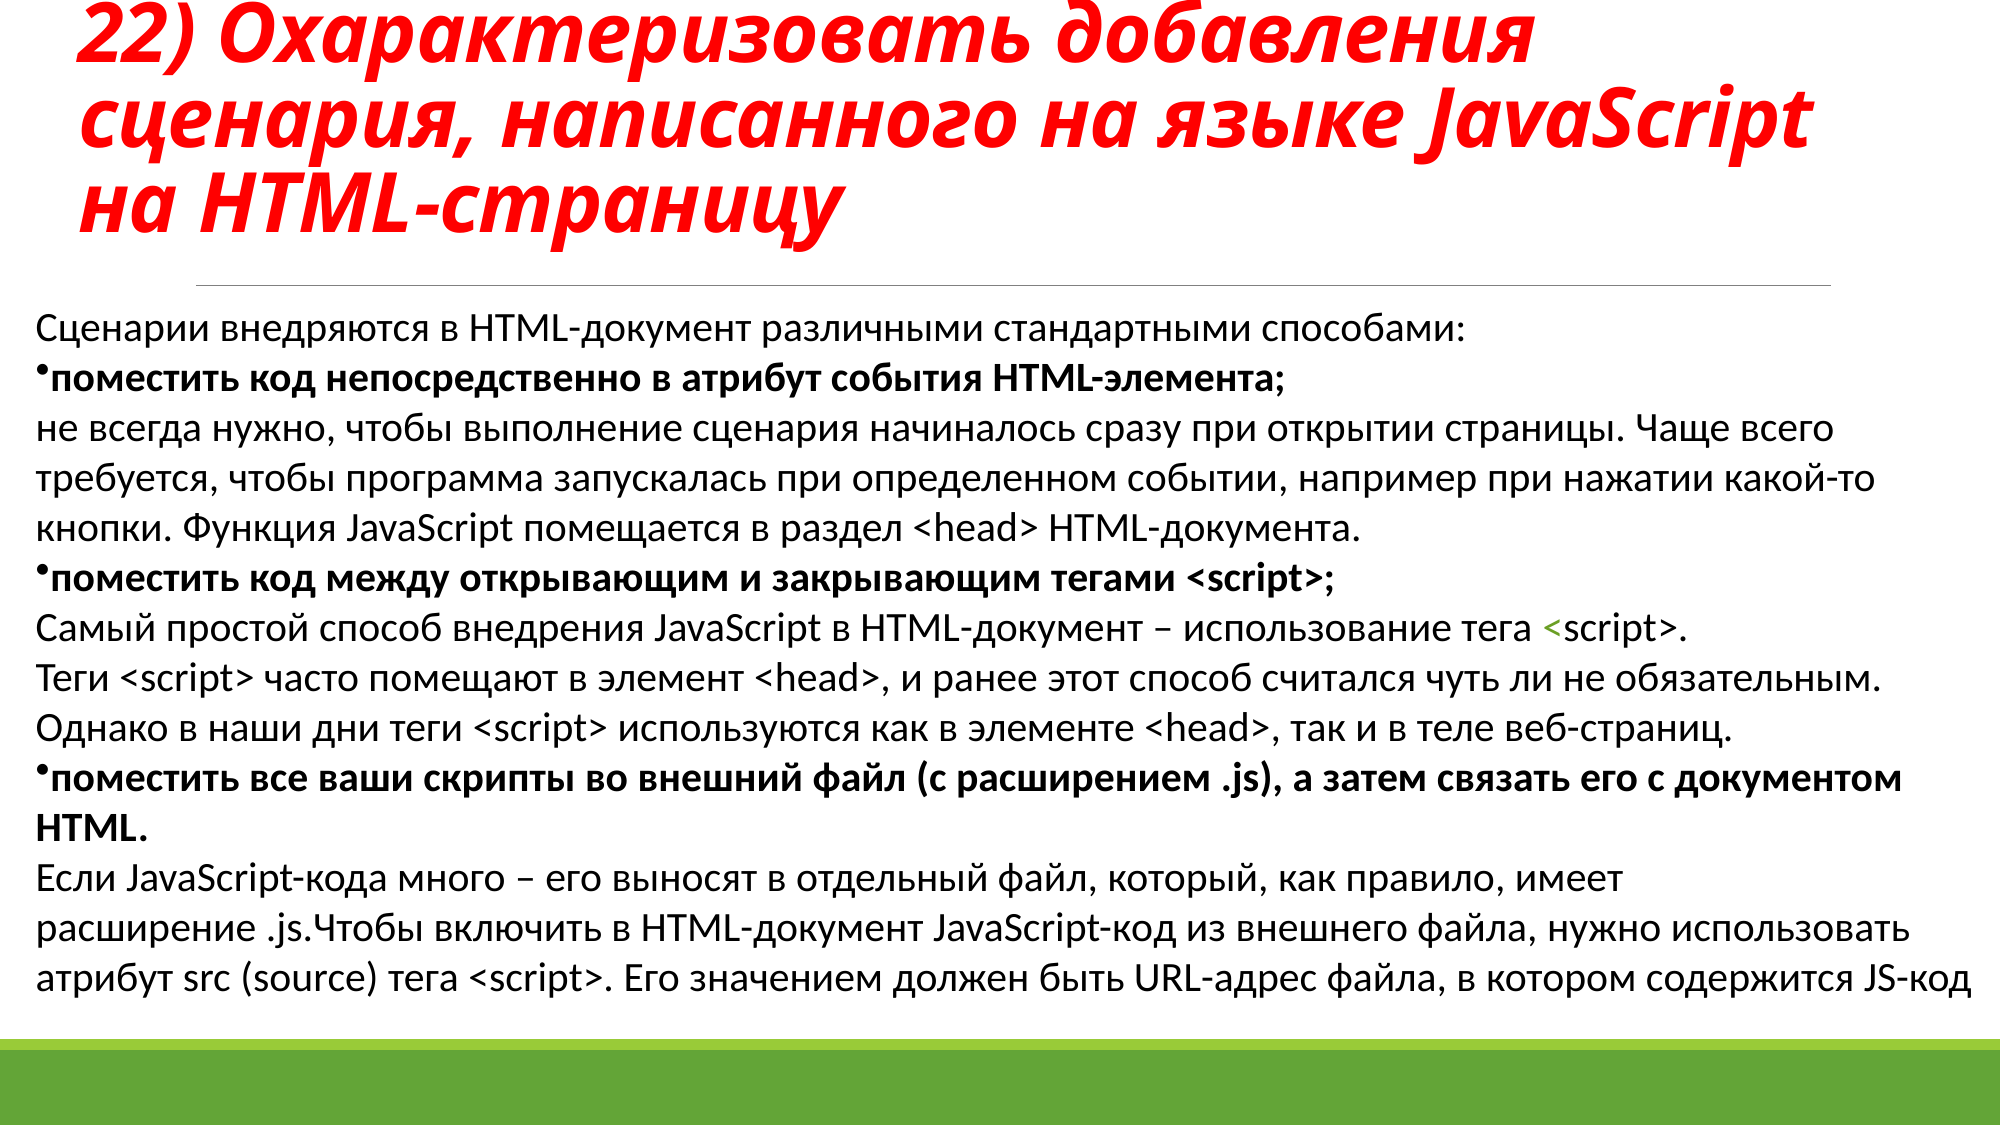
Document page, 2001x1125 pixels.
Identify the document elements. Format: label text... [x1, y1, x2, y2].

title 22) Охарактеризовать добавления сценария, написанного на языке JavaScript на HTML-страницу [63, 79, 1937, 258]
text_box Сценарии внедряются в HTML-документ различными стандартными способами: поместить код непосредственно в атрибут события HTML-элемента; не всегда нужно, чтобы выполнение сценария начиналось сразу при открытии страницы. Чаще всего требуется, чтобы программа запускалась при определенном событии, например при нажатии какой-то кнопки. Функция JavaScript помещается в раздел <head> HTML-документа. поместить код между открывающим и закрывающим тегами <script>; Самый простой способ внедрения JavaScript в HTML-документ – использование тега <script>. Теги <script> часто помещают в элемент <head>, и ранее этот способ считался чуть ли не обязательным. Однако в наши дни теги <script> используются как в элементе <head>, так и в теле веб-страниц. поместить все ваши скрипты во внешний файл (с расширением .js), а затем связать его с документом HTML. Если JavaScript-кода много – его выносят в отдельный файл, который, как правило, имеет расширение .js.Чтобы включить в HTML-документ JavaScript-кoд из внешнего файла, нужно использовать атрибут src (source) тега <script>. Его значением должен быть URL-aдpec файла, в котором содержится JS-код [35, 299, 2000, 1000]
